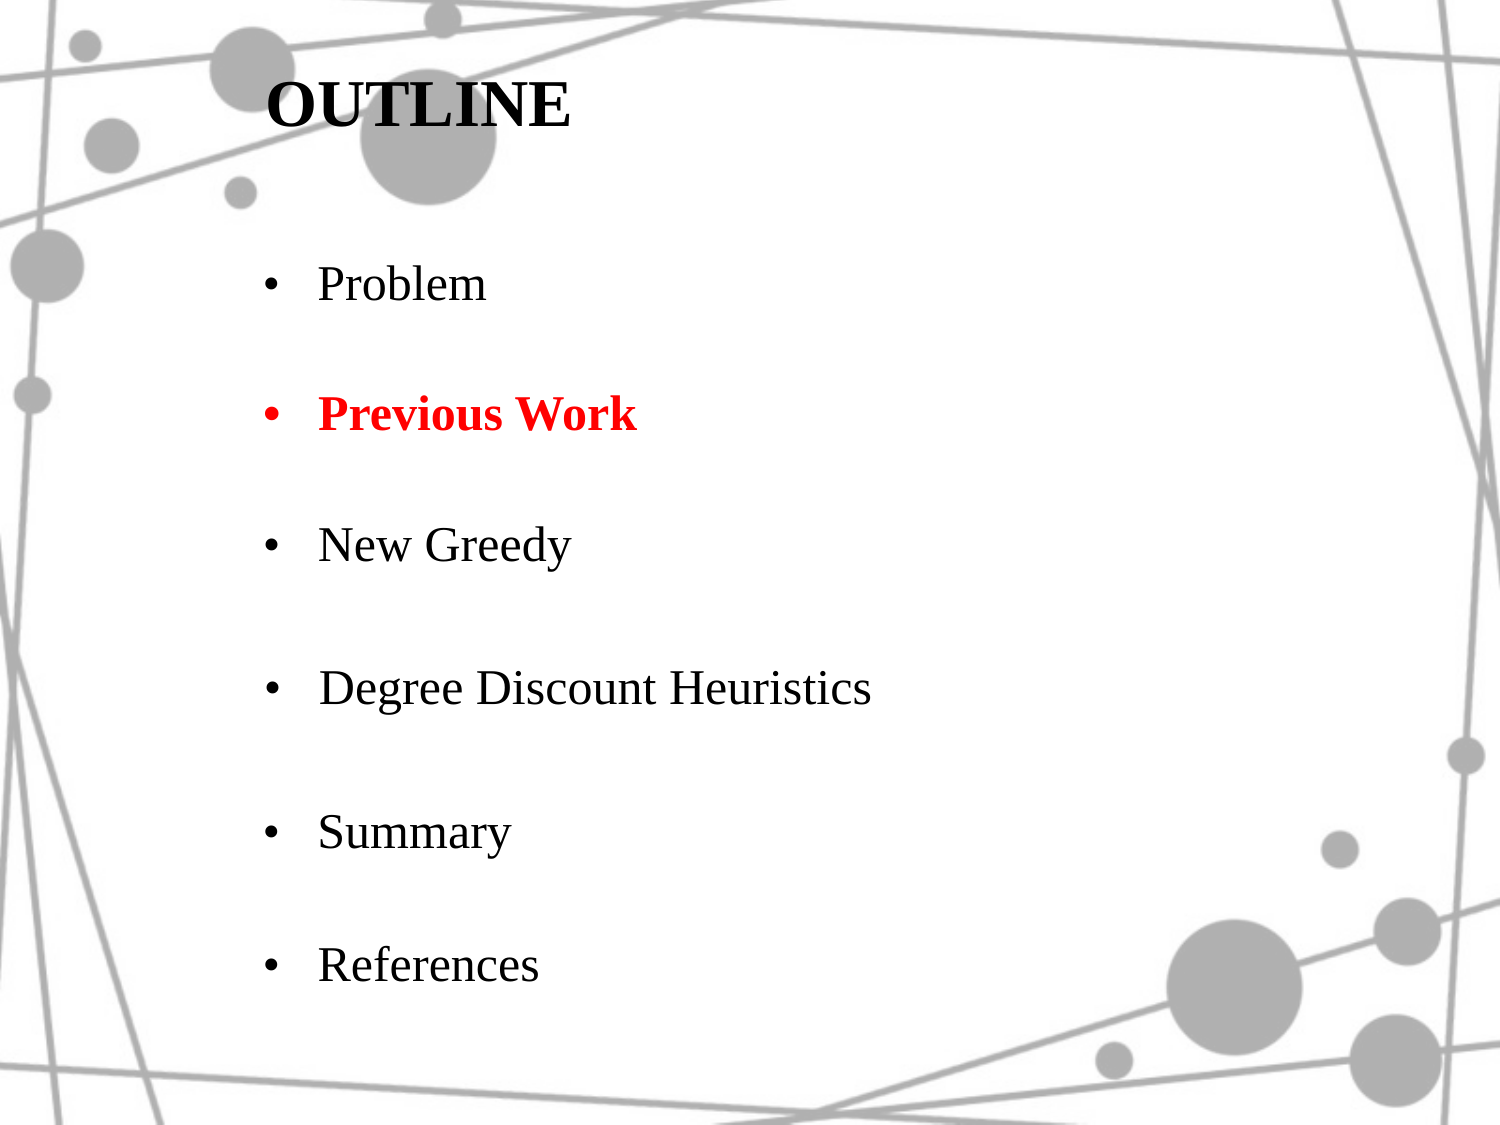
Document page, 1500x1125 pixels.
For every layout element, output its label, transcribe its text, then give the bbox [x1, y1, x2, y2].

text_box • Summary [262, 804, 513, 866]
text_box • Previous Work [263, 386, 638, 449]
text_box • Degree Discount Heuristics [263, 660, 873, 723]
text_box • References [262, 937, 541, 1000]
text_box • Problem [262, 256, 488, 319]
text_box • New Greedy [262, 516, 573, 579]
text_box OUTLINE [265, 79, 574, 147]
